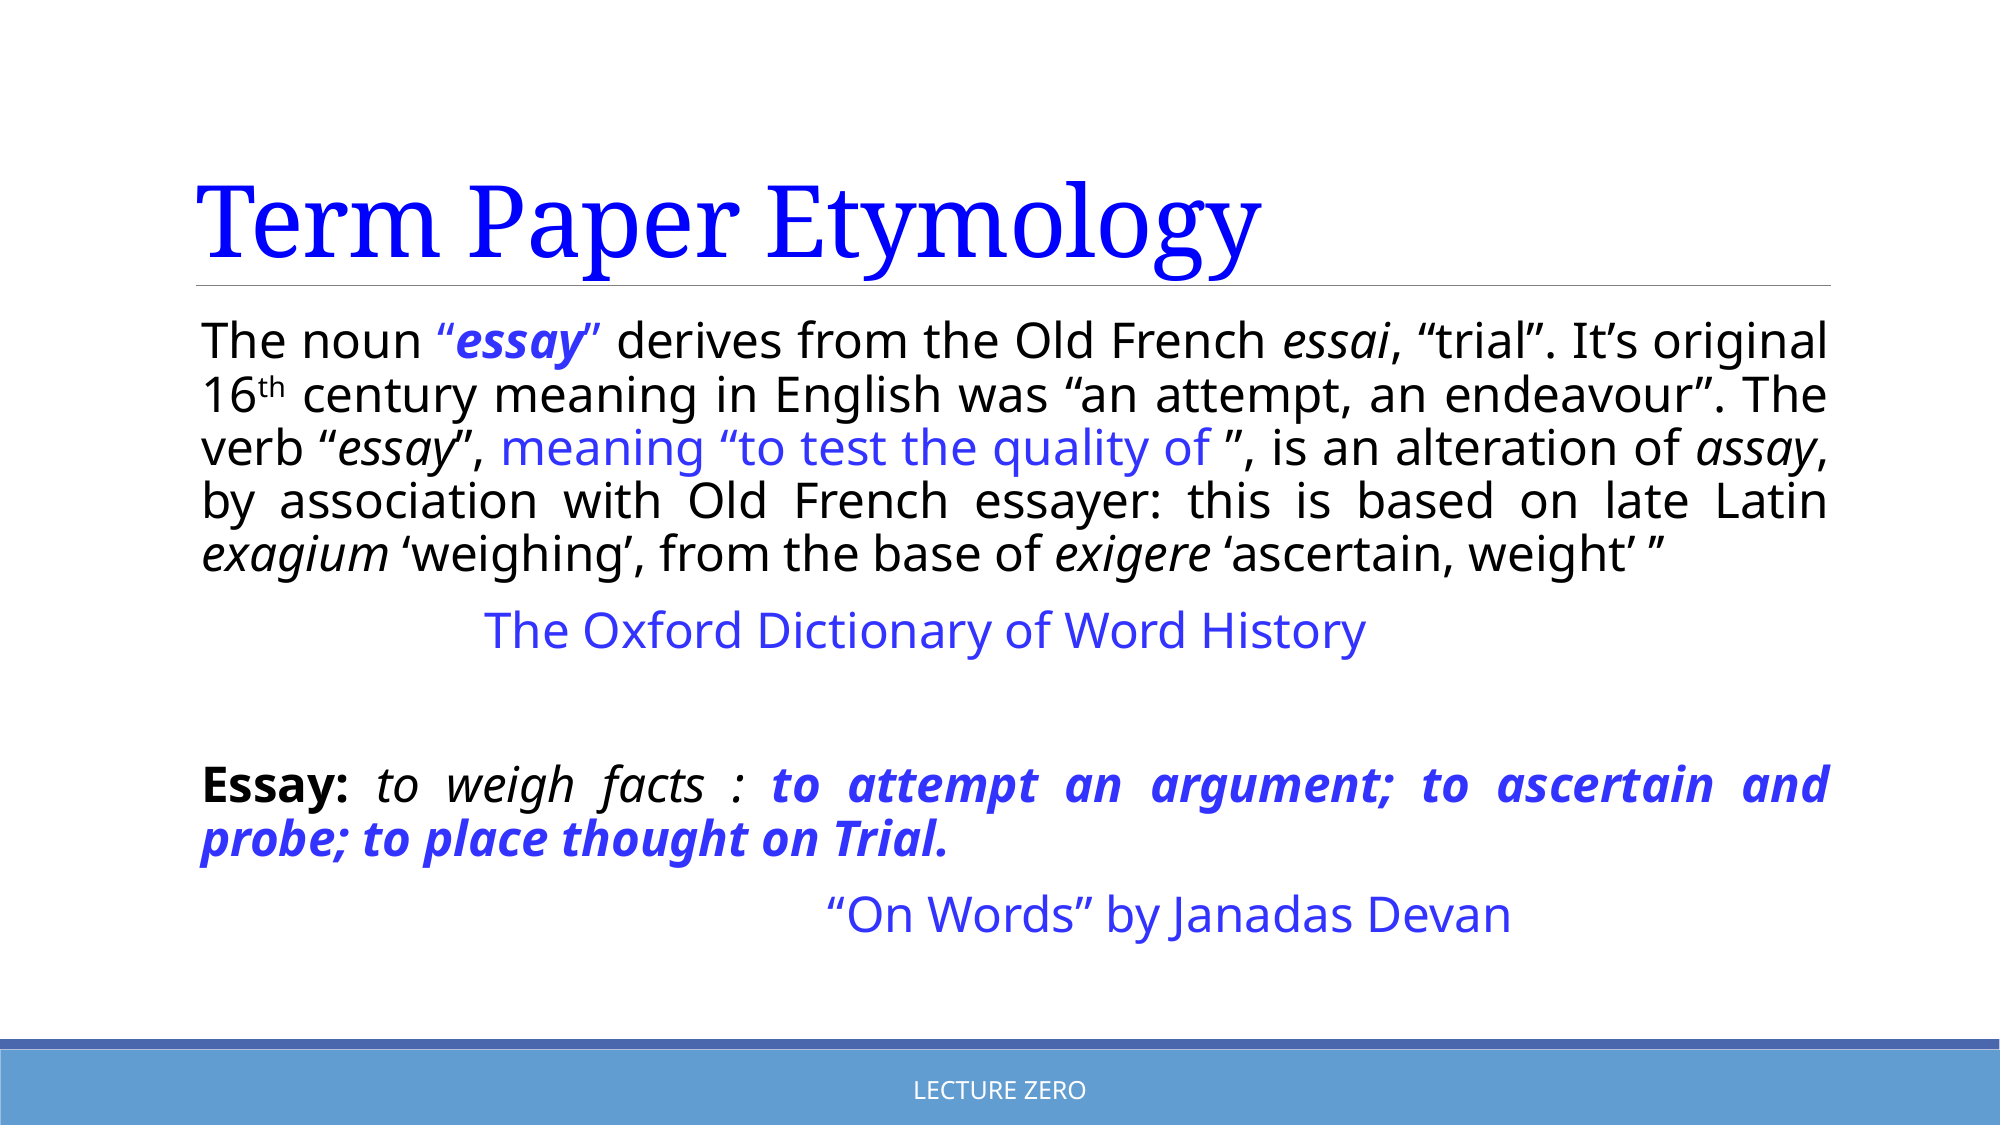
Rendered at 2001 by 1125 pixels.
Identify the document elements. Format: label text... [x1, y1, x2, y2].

list The noun “essay” derives from the Old French essai, “trial”. It’s original 16th century meaning in English was “an attempt, an endeavour”. The verb “essay”, meaning “to test the quality of ”, is an alteration of assay, by association with Old French essayer: this is based on late Latin exagium ‘weighing’, from the base of exigere ‘ascertain, weight’ ’’ The Oxford Dictionary of Word History Essay: to weigh facts : to attempt an argument; to ascertain and probe; to place thought on Trial. “On Words” by Janadas Devan [180, 308, 1830, 992]
title Term Paper Etymology [180, 47, 1830, 285]
footer Lecture Zero [604, 1059, 1396, 1120]
